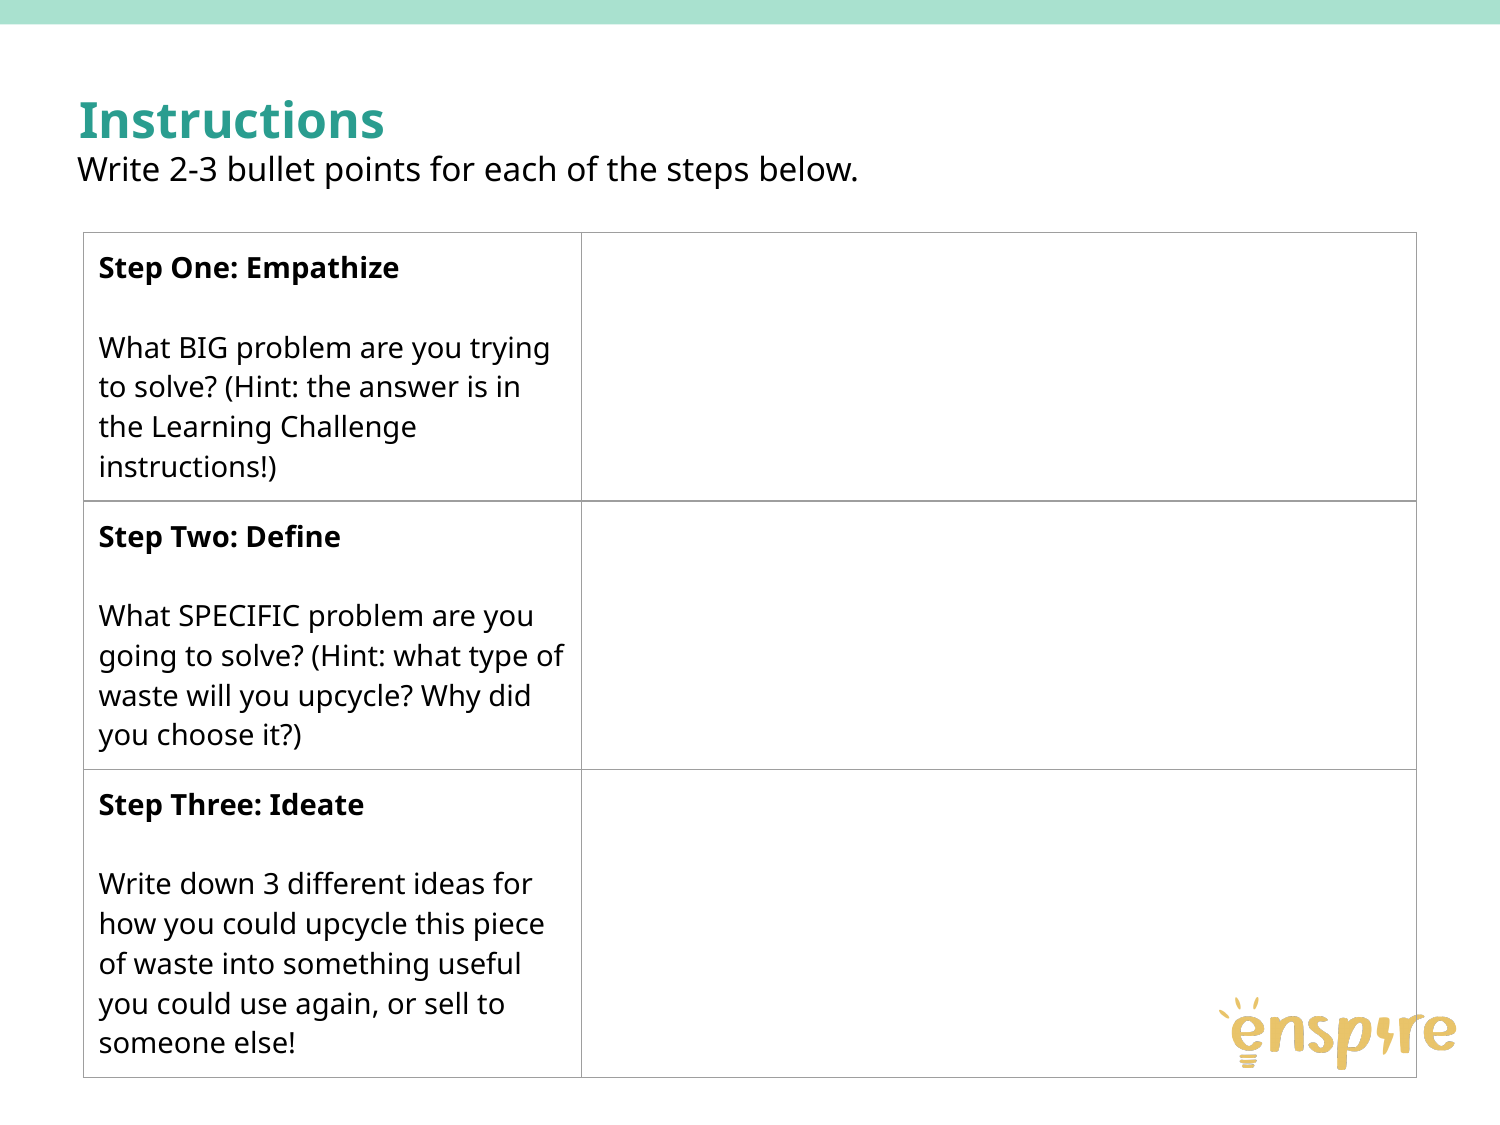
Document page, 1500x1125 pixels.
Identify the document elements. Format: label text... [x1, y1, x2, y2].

text_box Write 2-3 bullet points for each of the steps below. [62, 132, 1104, 203]
table_cell [582, 770, 1416, 1077]
subtitle Instructions [64, 70, 877, 132]
table_header [582, 233, 1416, 500]
table_header Step One: Empathize What BIG problem are you trying to solve? (Hint: the answer is in the Learning Challenge instructions!) [84, 233, 581, 500]
table_cell Step Two: Define What SPECIFIC problem are you going to solve? (Hint: what type of waste will you upcycle? Why did you choose it?) [84, 502, 581, 769]
text_box [0, 0, 1500, 25]
picture [1211, 986, 1468, 1081]
table_cell [582, 502, 1416, 769]
table_cell Step Three: Ideate Write down 3 different ideas for how you could upcycle this piece of waste into something useful you could use again, or sell to someone else! [84, 770, 581, 1077]
